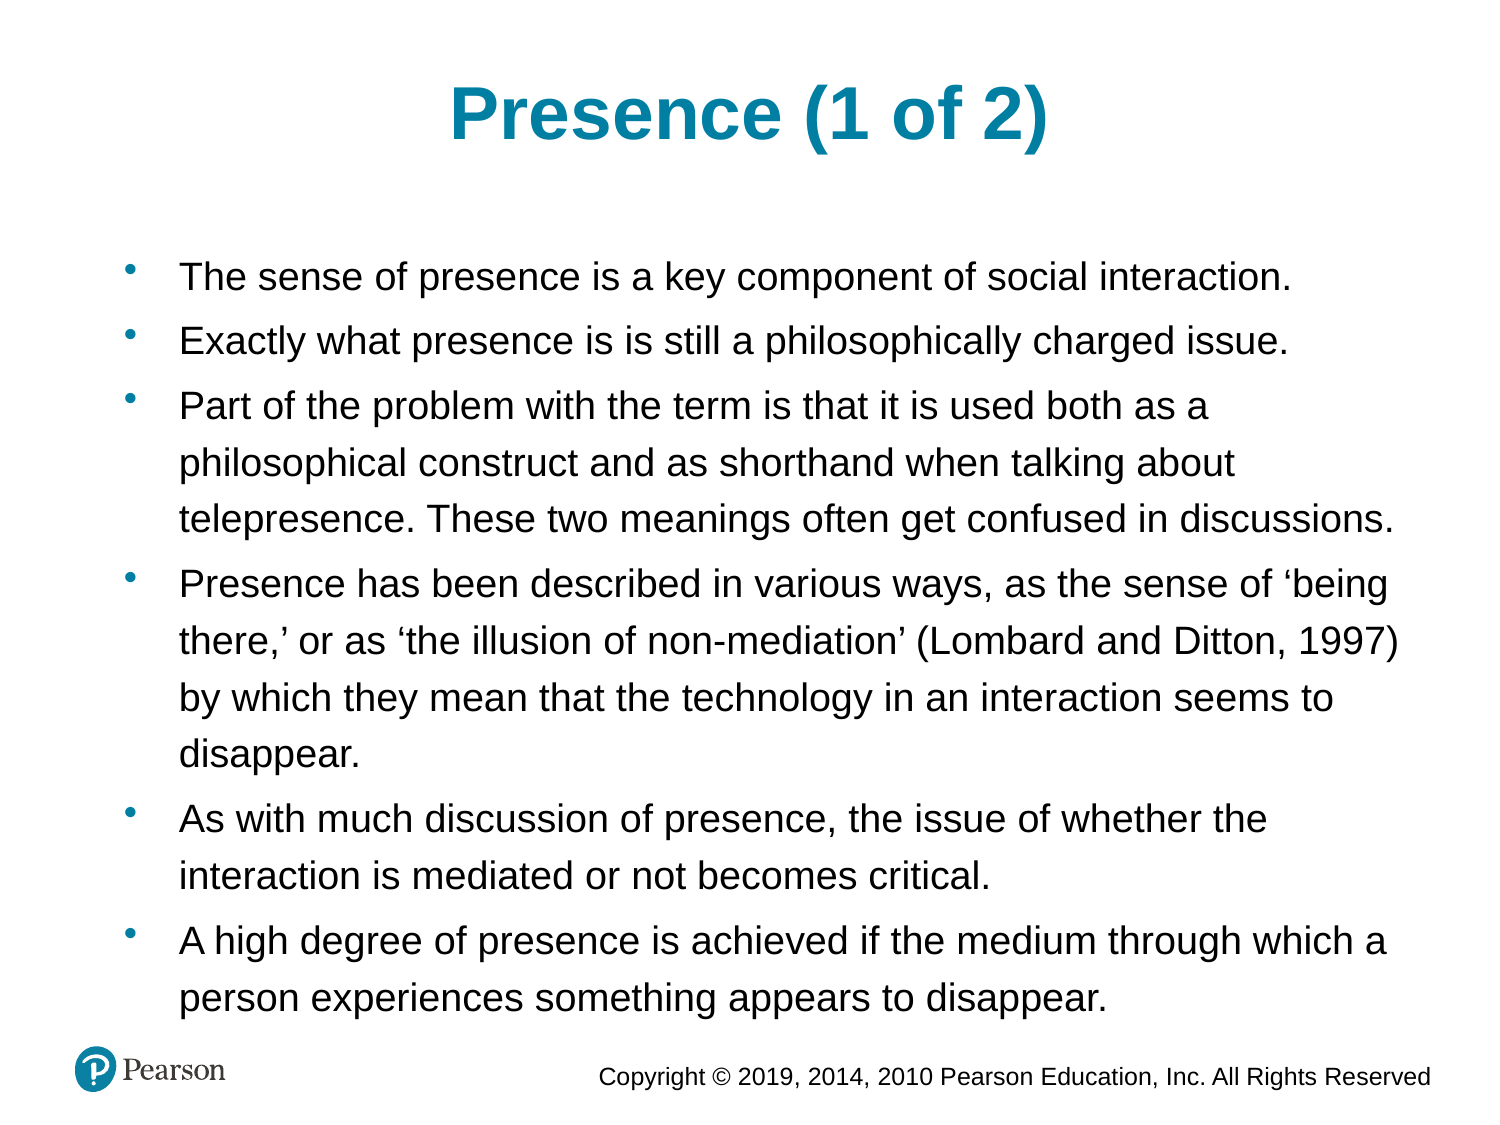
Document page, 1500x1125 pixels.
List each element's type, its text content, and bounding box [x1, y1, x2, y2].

list The sense of presence is a key component of social interaction. Exactly what presence is is still a philosophically charged issue. Part of the problem with the term is that it is used both as a philosophical construct and as shorthand when talking about telepresence. These two meanings often get confused in discussions. Presence has been described in various ways, as the sense of ‘being there,’ or as ‘the illusion of non-mediation’ (Lombard and Ditton, 1997) by which they mean that the technology in an interaction seems to disappear. As with much discussion of presence, the issue of whether the interaction is mediated or not becomes critical. A high degree of presence is achieved if the medium through which a person experiences something appears to disappear. [108, 233, 1459, 1032]
title Presence (1 of 2) [103, 75, 1397, 143]
